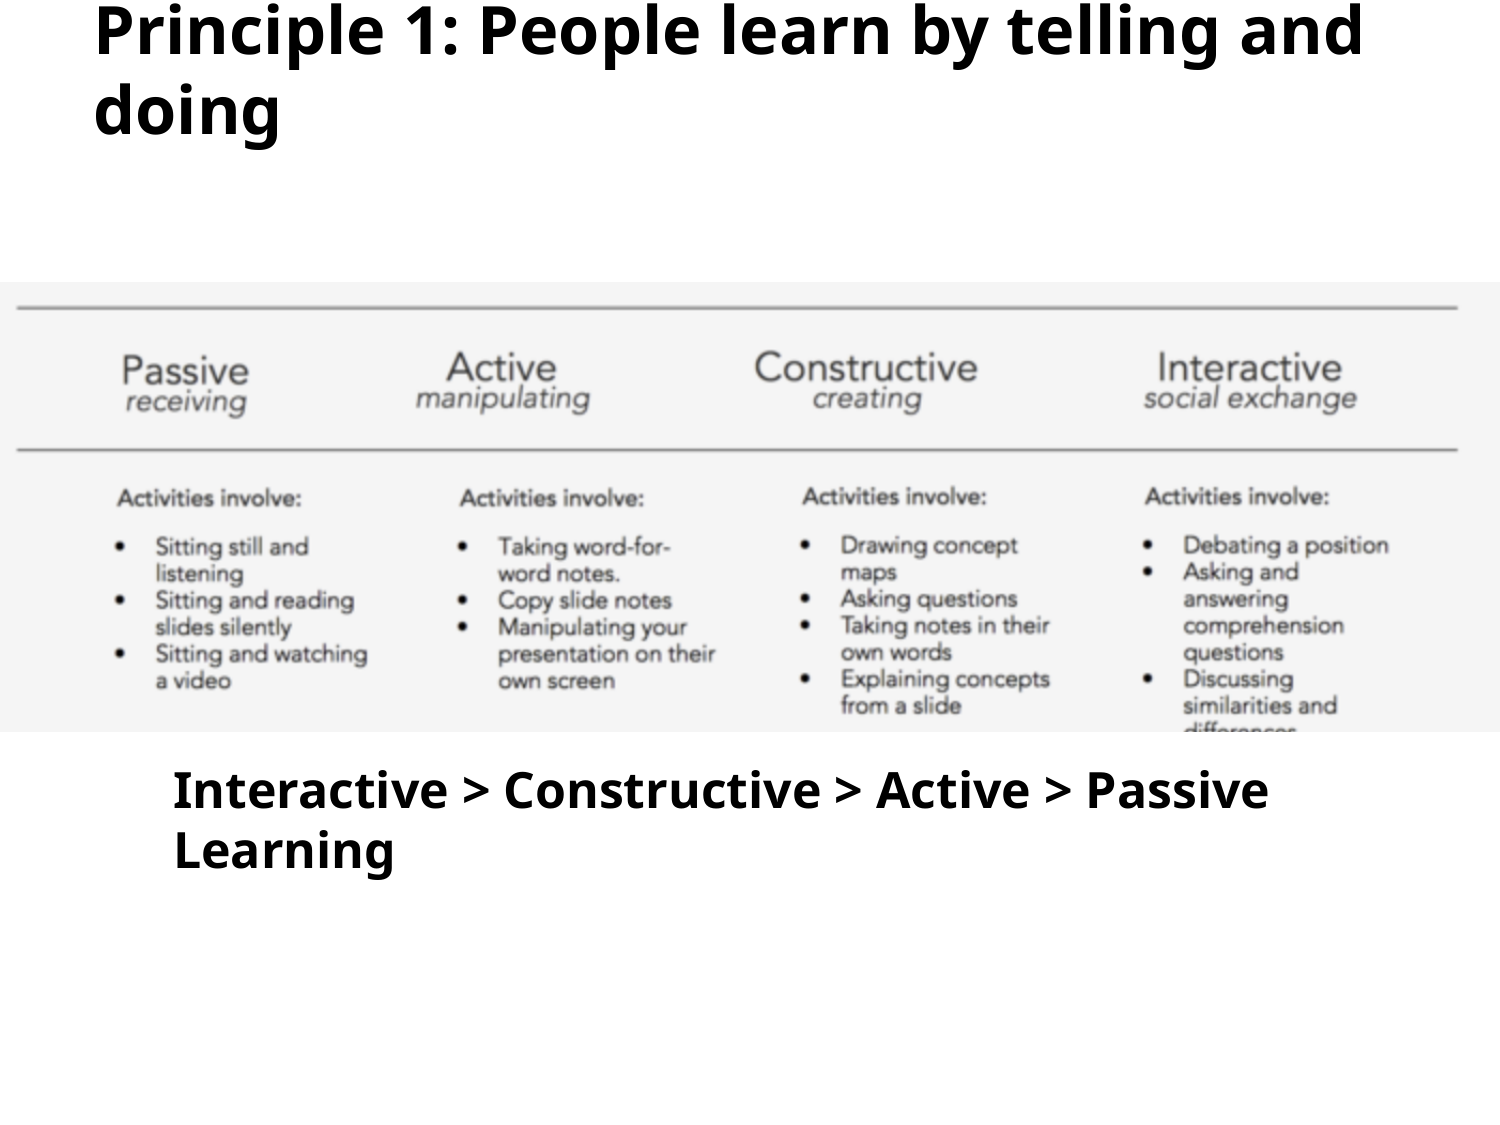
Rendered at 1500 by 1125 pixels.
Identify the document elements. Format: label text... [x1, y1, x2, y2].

picture [0, 281, 1500, 733]
list Interactive > Constructive > Active > Passive Learning [152, 750, 1466, 840]
title Principle 1: People learn by telling and doing [78, 46, 1392, 156]
